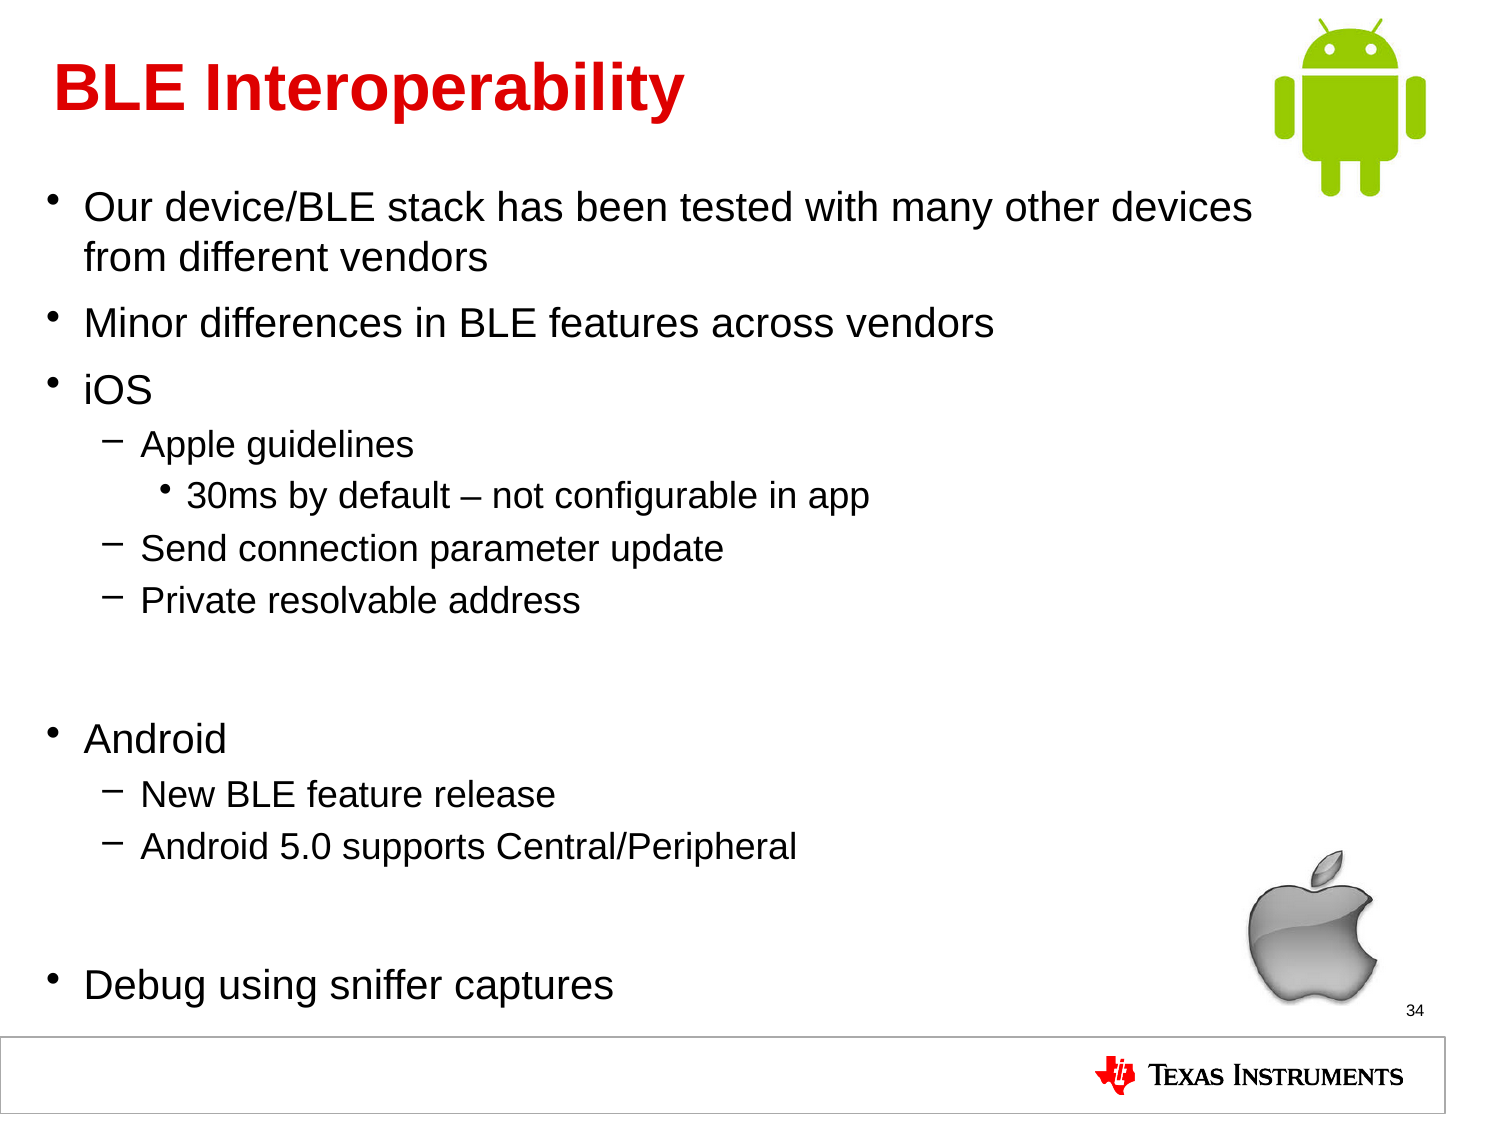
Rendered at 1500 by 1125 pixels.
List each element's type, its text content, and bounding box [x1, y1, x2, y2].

slide_number 34 [1089, 992, 1440, 1027]
picture [1234, 848, 1388, 1006]
title BLE Interoperability [37, 23, 1266, 158]
picture [1271, 18, 1443, 201]
picture [1095, 1056, 1403, 1095]
list Our device/BLE stack has been tested with many other devices from different vendors Minor differences in BLE features across vendors iOS Apple guidelines 30ms by default – not configurable in app Send connection parameter update Private resolvable address Android New BLE feature release Android 5.0 supports Central/Peripheral Debug using sniffer captures [30, 171, 1292, 984]
